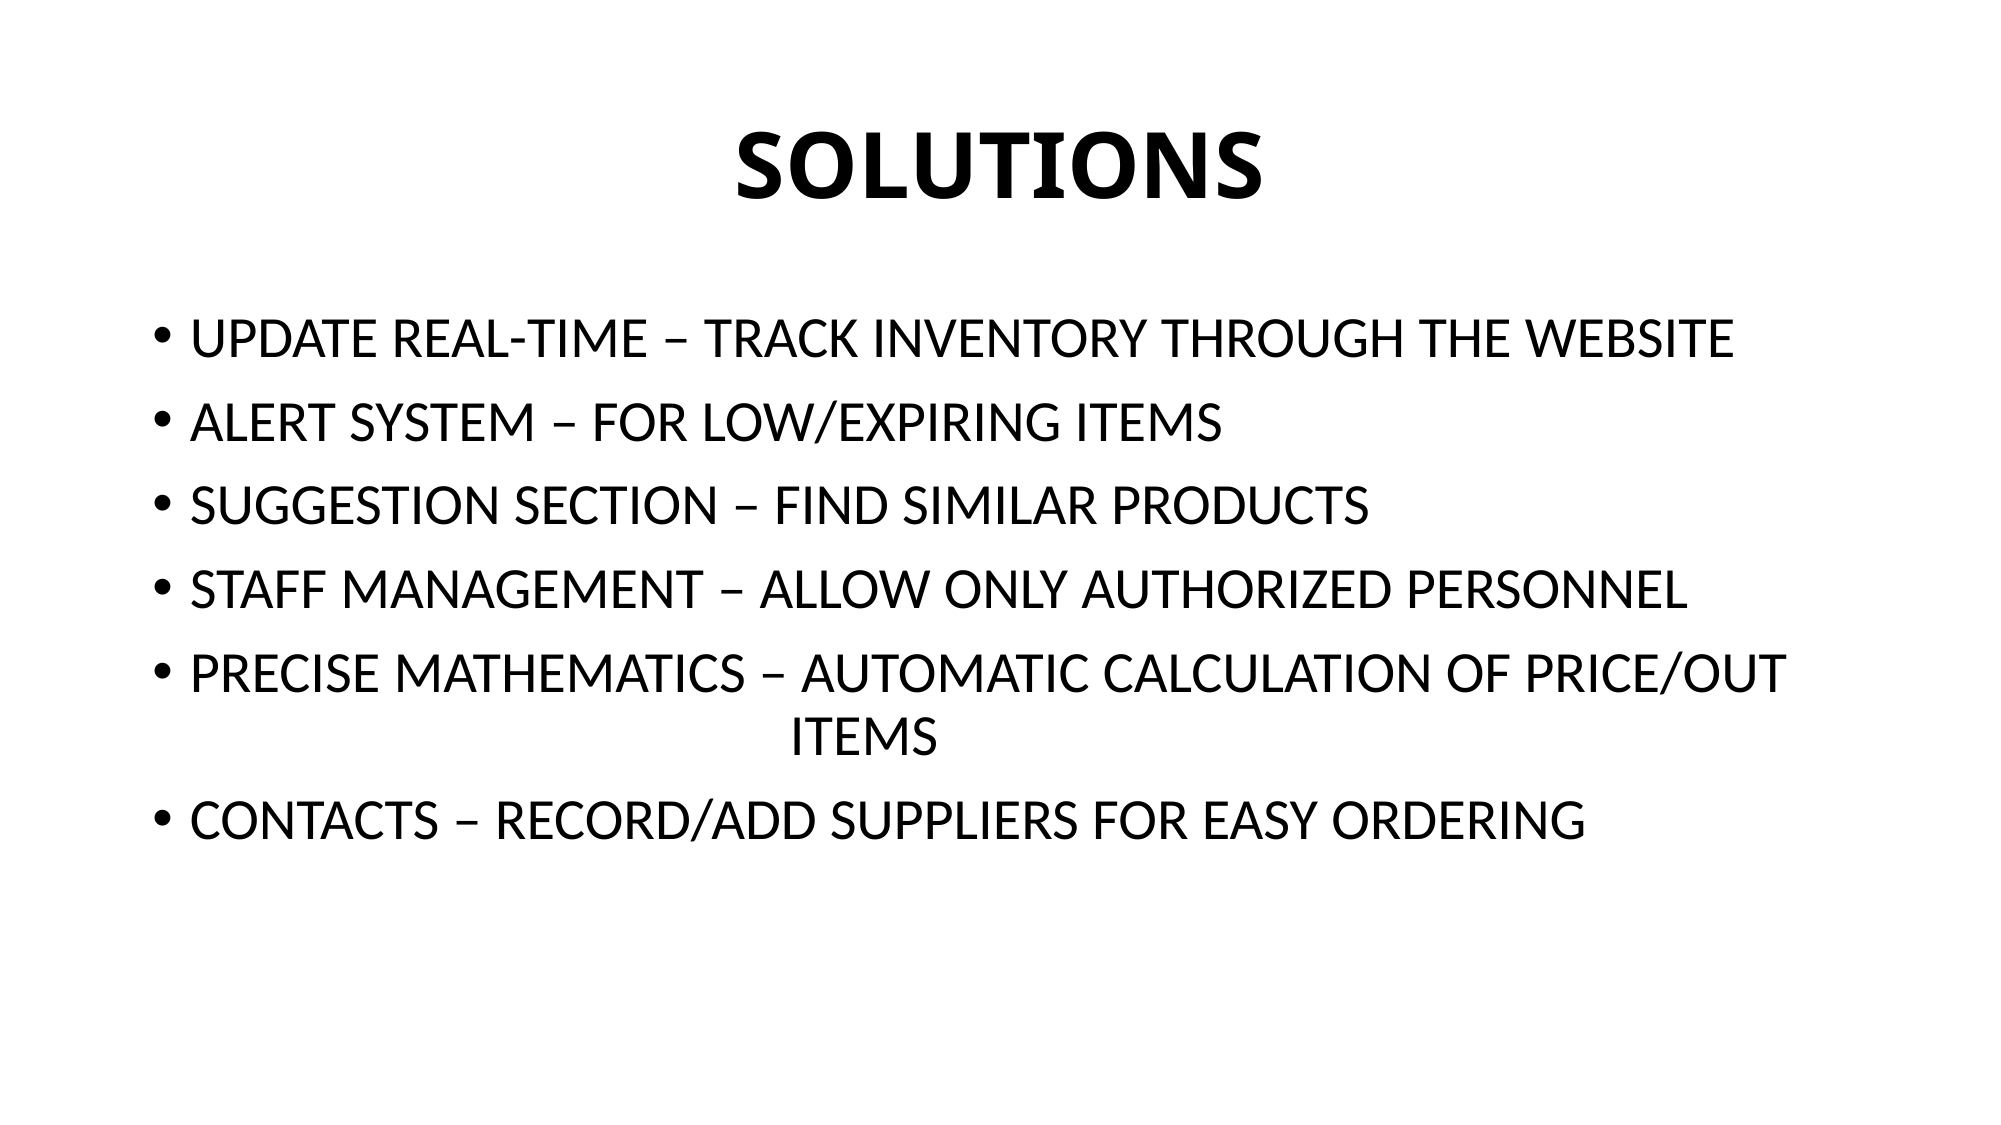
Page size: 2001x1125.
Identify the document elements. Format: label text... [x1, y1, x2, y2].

title SOLUTIONS [137, 59, 1863, 278]
list UPDATE REAL-TIME – TRACK INVENTORY THROUGH THE WEBSITE ALERT SYSTEM – FOR LOW/EXPIRING ITEMS SUGGESTION SECTION – FIND SIMILAR PRODUCTS STAFF MANAGEMENT – ALLOW ONLY AUTHORIZED PERSONNEL PRECISE MATHEMATICS – AUTOMATIC CALCULATION OF PRICE/OUT ITEMS CONTACTS – RECORD/ADD SUPPLIERS FOR EASY ORDERING [137, 299, 1863, 1014]
